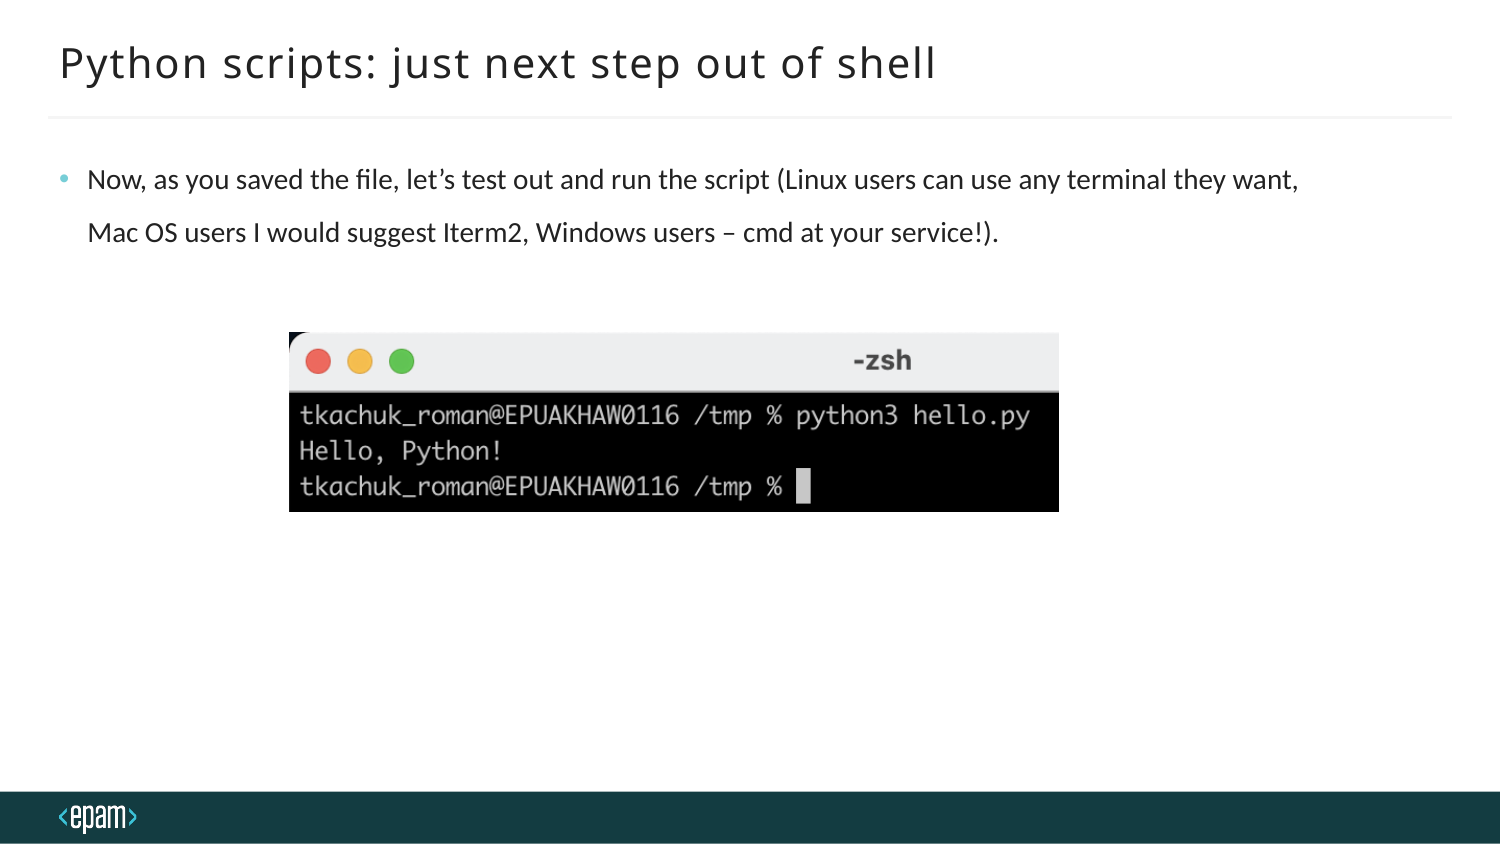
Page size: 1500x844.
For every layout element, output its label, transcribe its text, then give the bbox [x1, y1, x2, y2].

title Python scripts: just next step out of shell [59, 37, 1442, 87]
picture [289, 332, 1059, 512]
list Now, as you saved the file, let’s test out and run the script (Linux users can use any terminal they want, Mac OS users I would suggest Iterm2, Windows users – cmd at your service!). [59, 143, 1332, 701]
